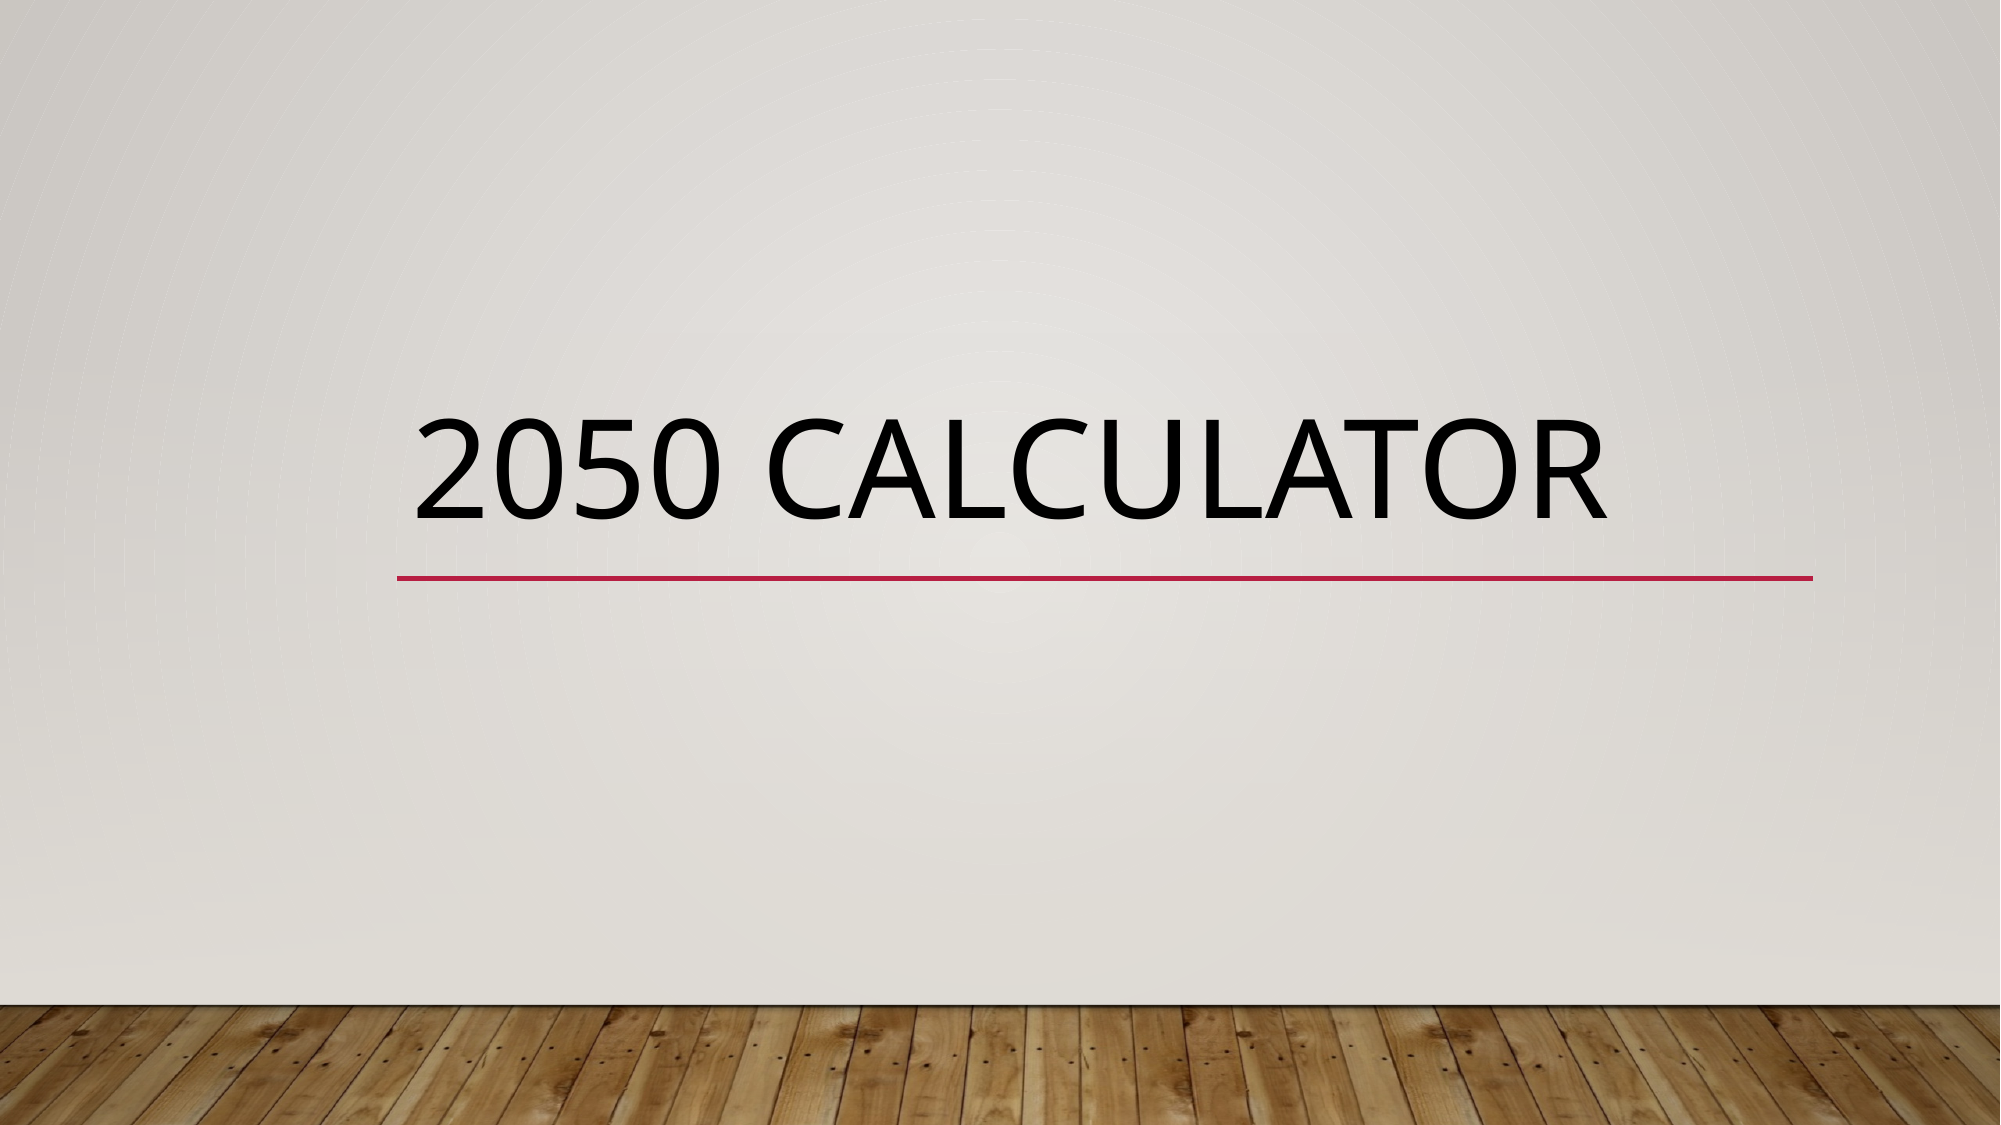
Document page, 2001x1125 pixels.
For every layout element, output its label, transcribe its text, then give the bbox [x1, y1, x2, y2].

title 2050 Calculator [396, 131, 1814, 549]
picture [0, 1005, 2000, 1125]
